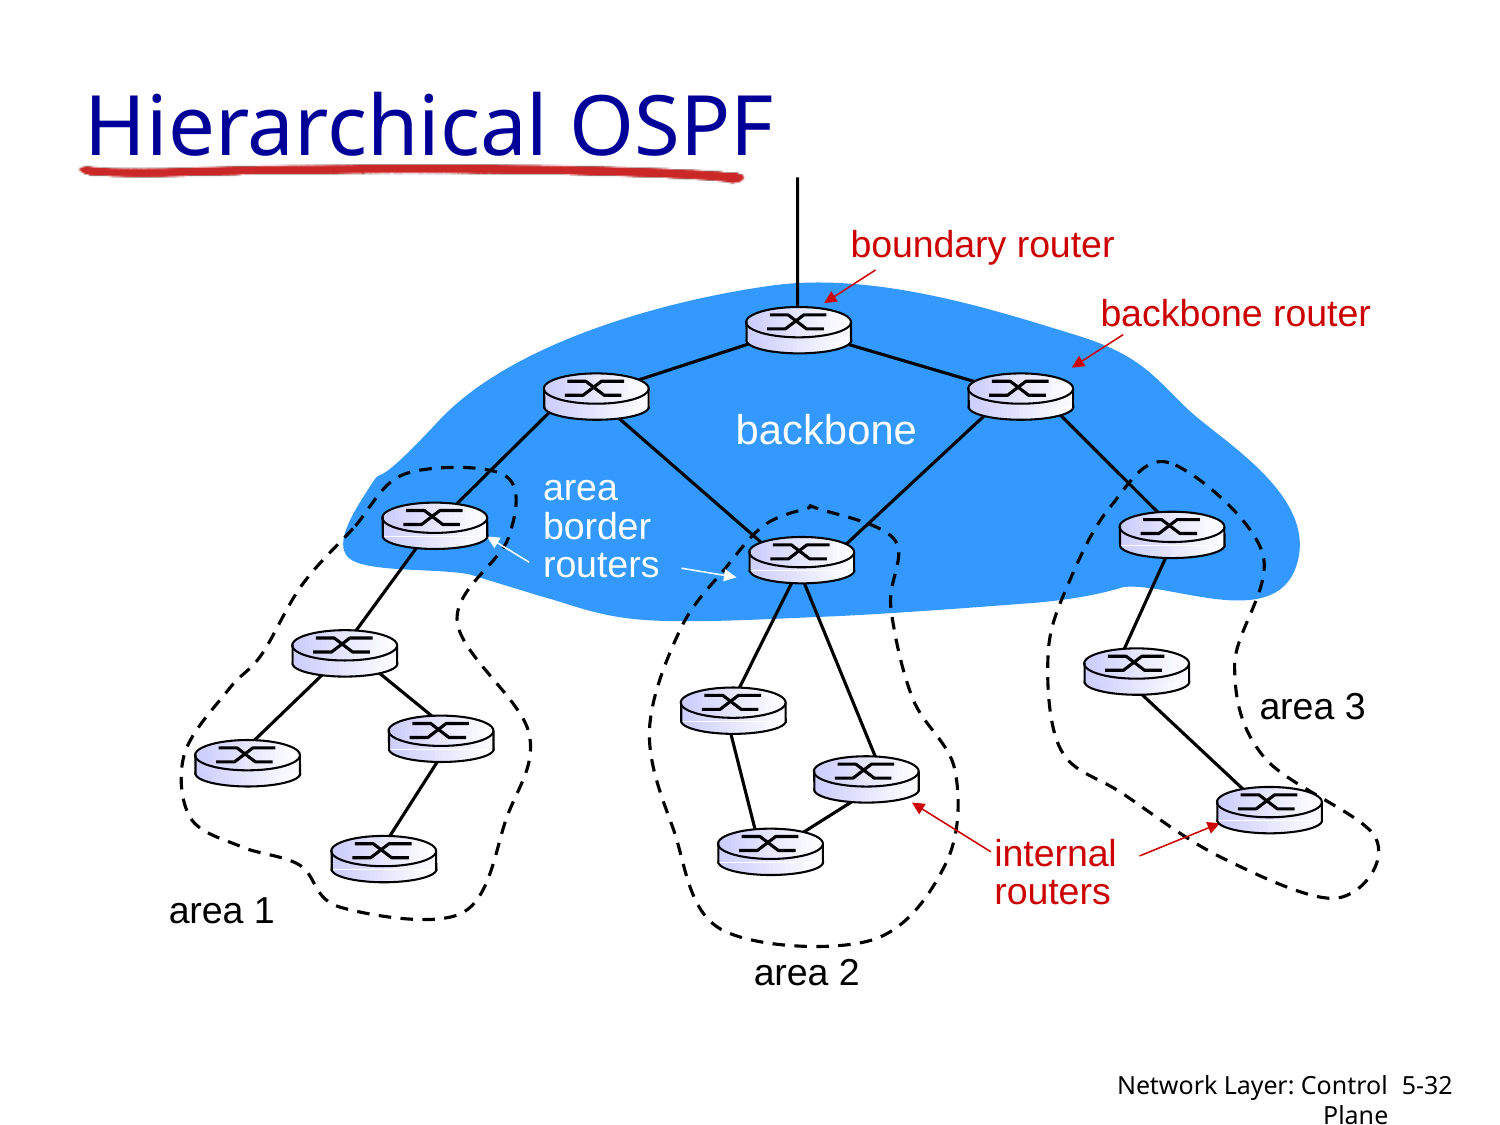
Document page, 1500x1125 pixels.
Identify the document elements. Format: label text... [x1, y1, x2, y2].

text_box [649, 505, 959, 940]
text_box backbone [720, 395, 932, 461]
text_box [967, 373, 1075, 421]
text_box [813, 755, 920, 803]
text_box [717, 828, 824, 876]
text_box area 2 [738, 940, 875, 1001]
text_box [1216, 786, 1323, 834]
text_box [824, 269, 876, 304]
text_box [748, 536, 856, 584]
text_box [381, 502, 489, 550]
text_box [343, 282, 1300, 622]
text_box [681, 568, 737, 582]
text_box [1187, 801, 1379, 899]
text_box [917, 803, 991, 852]
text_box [330, 835, 438, 883]
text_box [1083, 648, 1190, 695]
slide_number 5-32 [1387, 1062, 1478, 1107]
text_box [1139, 822, 1211, 857]
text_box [1119, 511, 1226, 559]
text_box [745, 306, 852, 354]
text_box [543, 373, 650, 421]
text_box backbone router [1085, 281, 1386, 341]
text_box [1071, 334, 1124, 368]
text_box boundary router [835, 212, 1130, 272]
footer Network Layer: Control Plane [1045, 1062, 1404, 1102]
title Hierarchical OSPF [70, 27, 799, 216]
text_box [388, 715, 495, 763]
text_box area border routers [528, 462, 675, 593]
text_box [680, 687, 787, 735]
text_box internal routers [979, 828, 1132, 920]
picture [76, 159, 752, 189]
text_box area 1 [154, 878, 290, 939]
text_box [493, 536, 530, 563]
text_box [291, 629, 399, 677]
text_box area 3 [1244, 674, 1381, 735]
text_box [1047, 461, 1300, 837]
text_box [181, 467, 531, 920]
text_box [194, 739, 301, 787]
